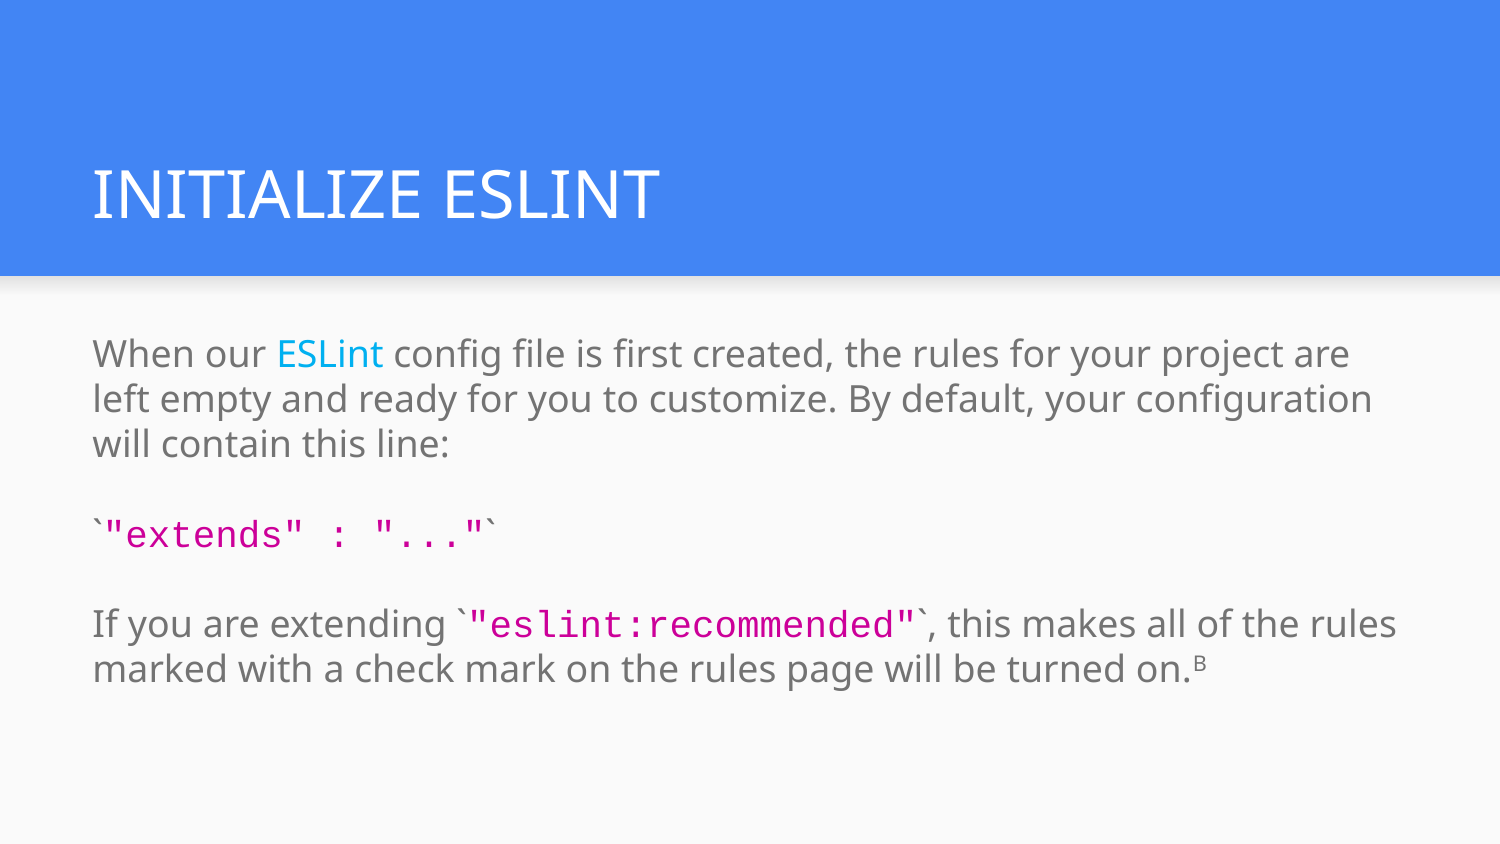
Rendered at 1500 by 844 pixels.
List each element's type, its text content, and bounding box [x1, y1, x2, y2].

title INITIALIZE ESLINT [77, 121, 1427, 248]
list When our ESLint config file is first created, the rules for your project are left empty and ready for you to customize. By default, your configuration will contain this line: `"extends" : "..."` If you are extending `"eslint:recommended"`, this makes all of the rules marked with a check mark on the rules page will be turned on.B [77, 314, 1427, 760]
